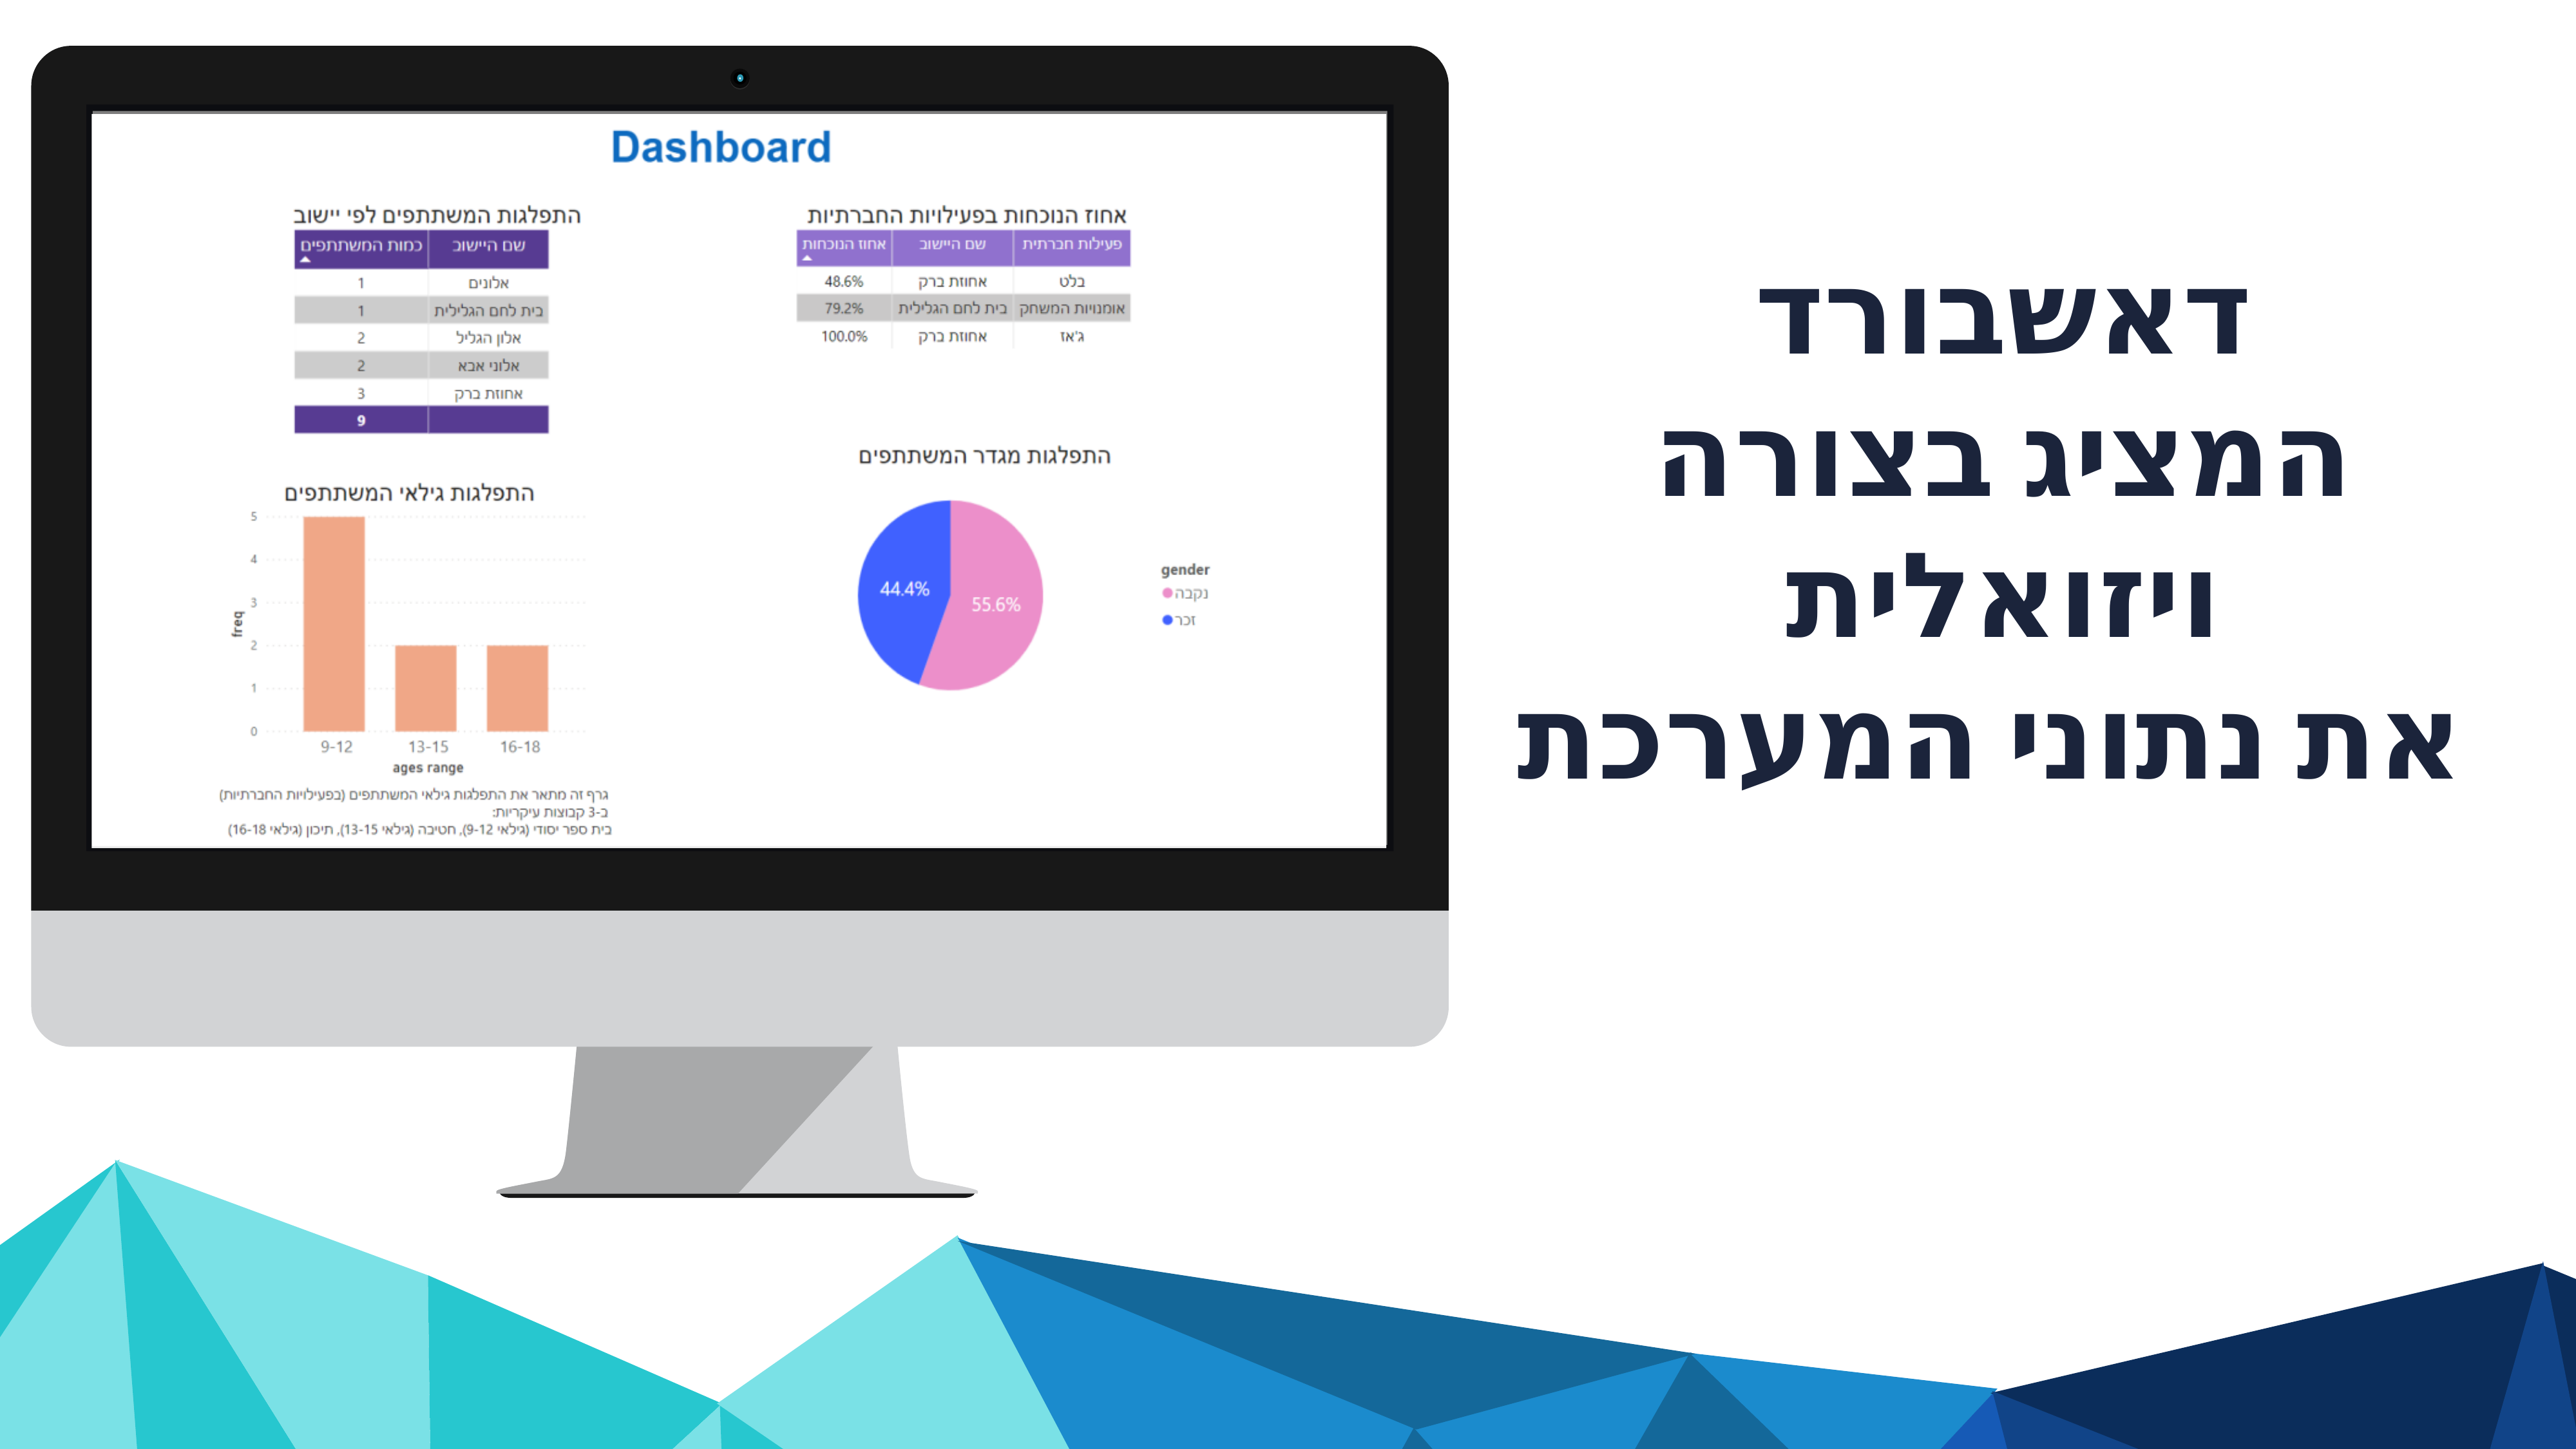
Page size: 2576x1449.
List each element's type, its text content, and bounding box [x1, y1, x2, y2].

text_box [31, 46, 1449, 1198]
picture [91, 114, 1387, 848]
text_box דאשבורד המציג בצורה ויזואלית את נתוני המערכת [1503, 231, 2504, 808]
